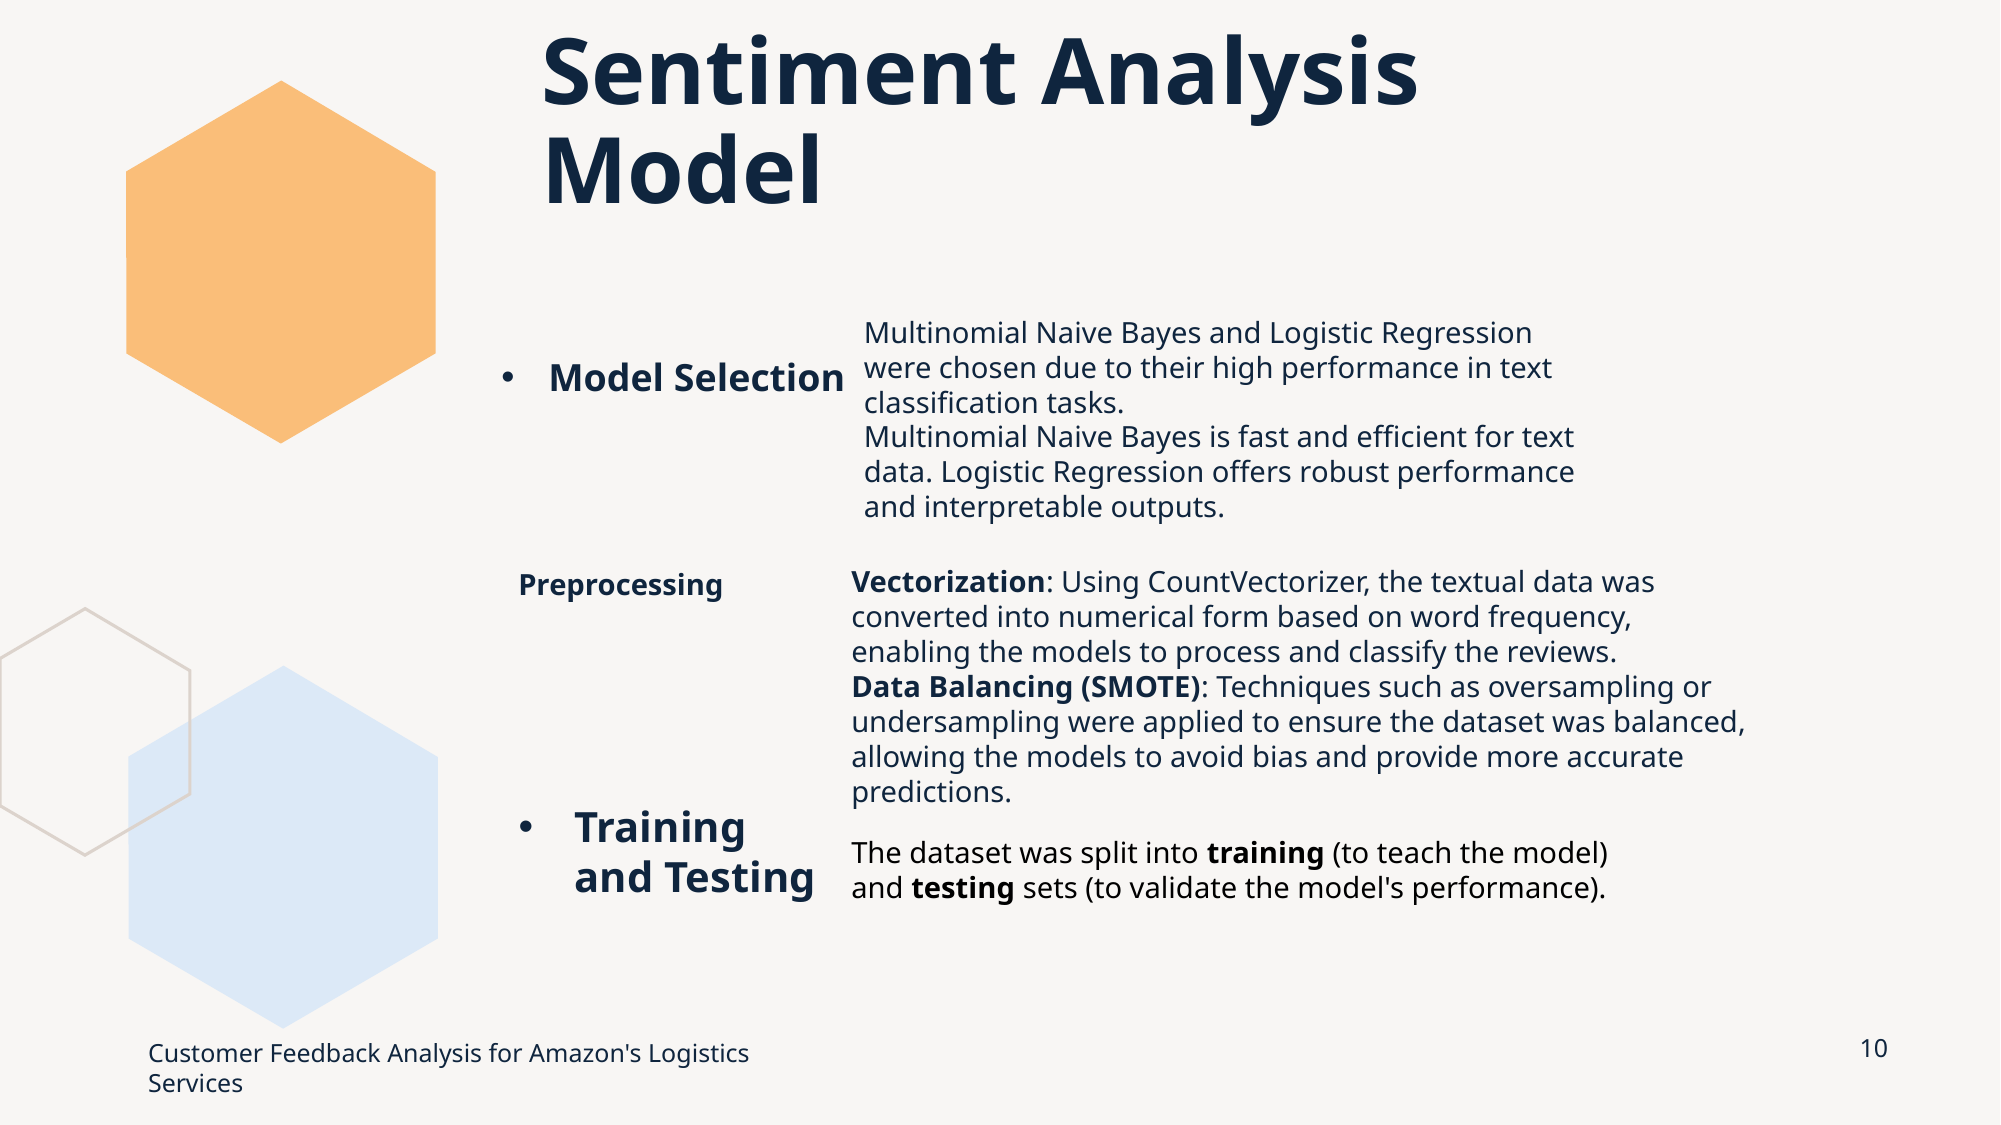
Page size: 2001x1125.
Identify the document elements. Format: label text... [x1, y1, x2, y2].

title Sentiment Analysis Model [526, 86, 1609, 231]
footer Customer Feedback Analysis for Amazon's Logistics Services [133, 1037, 809, 1098]
slide_number 10 [1836, 1020, 1912, 1080]
list The dataset was split into training (to teach the model) and testing sets (to validate the model's performance). [836, 525, 1676, 1125]
list Model Selection [486, 310, 849, 407]
list Preprocessing [503, 558, 836, 752]
list Training and Testing [503, 811, 836, 909]
list Multinomial Naive Bayes and Logistic Regression were chosen due to their high performance in text classification tasks. Multinomial Naive Bayes is fast and efficient for text data. Logistic Regression offers robust performance and interpretable outputs. [849, 306, 1621, 525]
list Vectorization: Using CountVectorizer, the textual data was converted into numerical form based on word frequency, enabling the models to process and classify the reviews. Data Balancing (SMOTE): Techniques such as oversampling or undersampling were applied to ensure the dataset was balanced, allowing the models to avoid bias and provide more accurate predictions. [1676, 555, 1770, 840]
